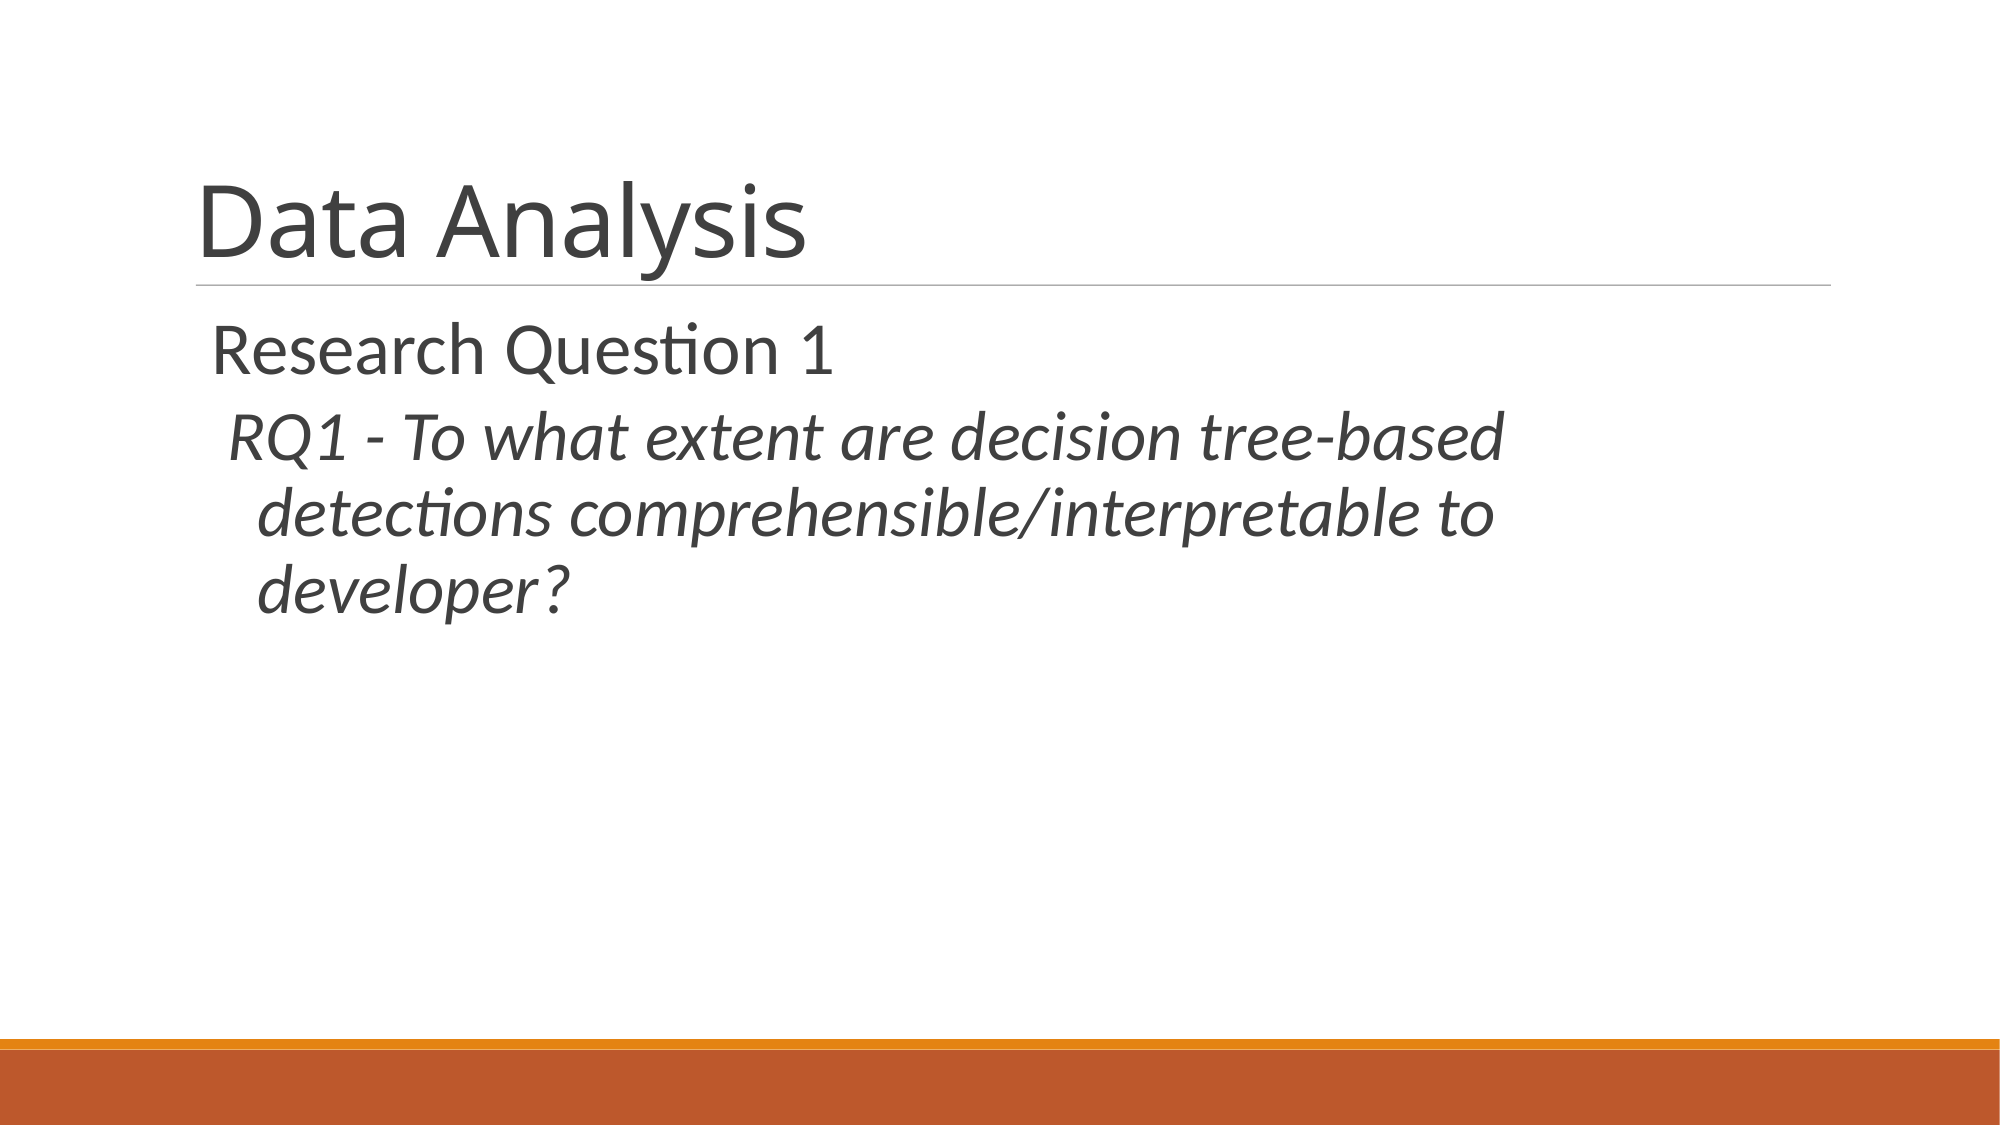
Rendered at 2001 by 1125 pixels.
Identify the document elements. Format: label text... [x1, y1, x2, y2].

text_box Data Analysis [180, 47, 1830, 285]
text_box Research Question 1 RQ1 - To what extent are decision tree-based detections comprehensible/interpretable to developer? [180, 302, 1830, 998]
